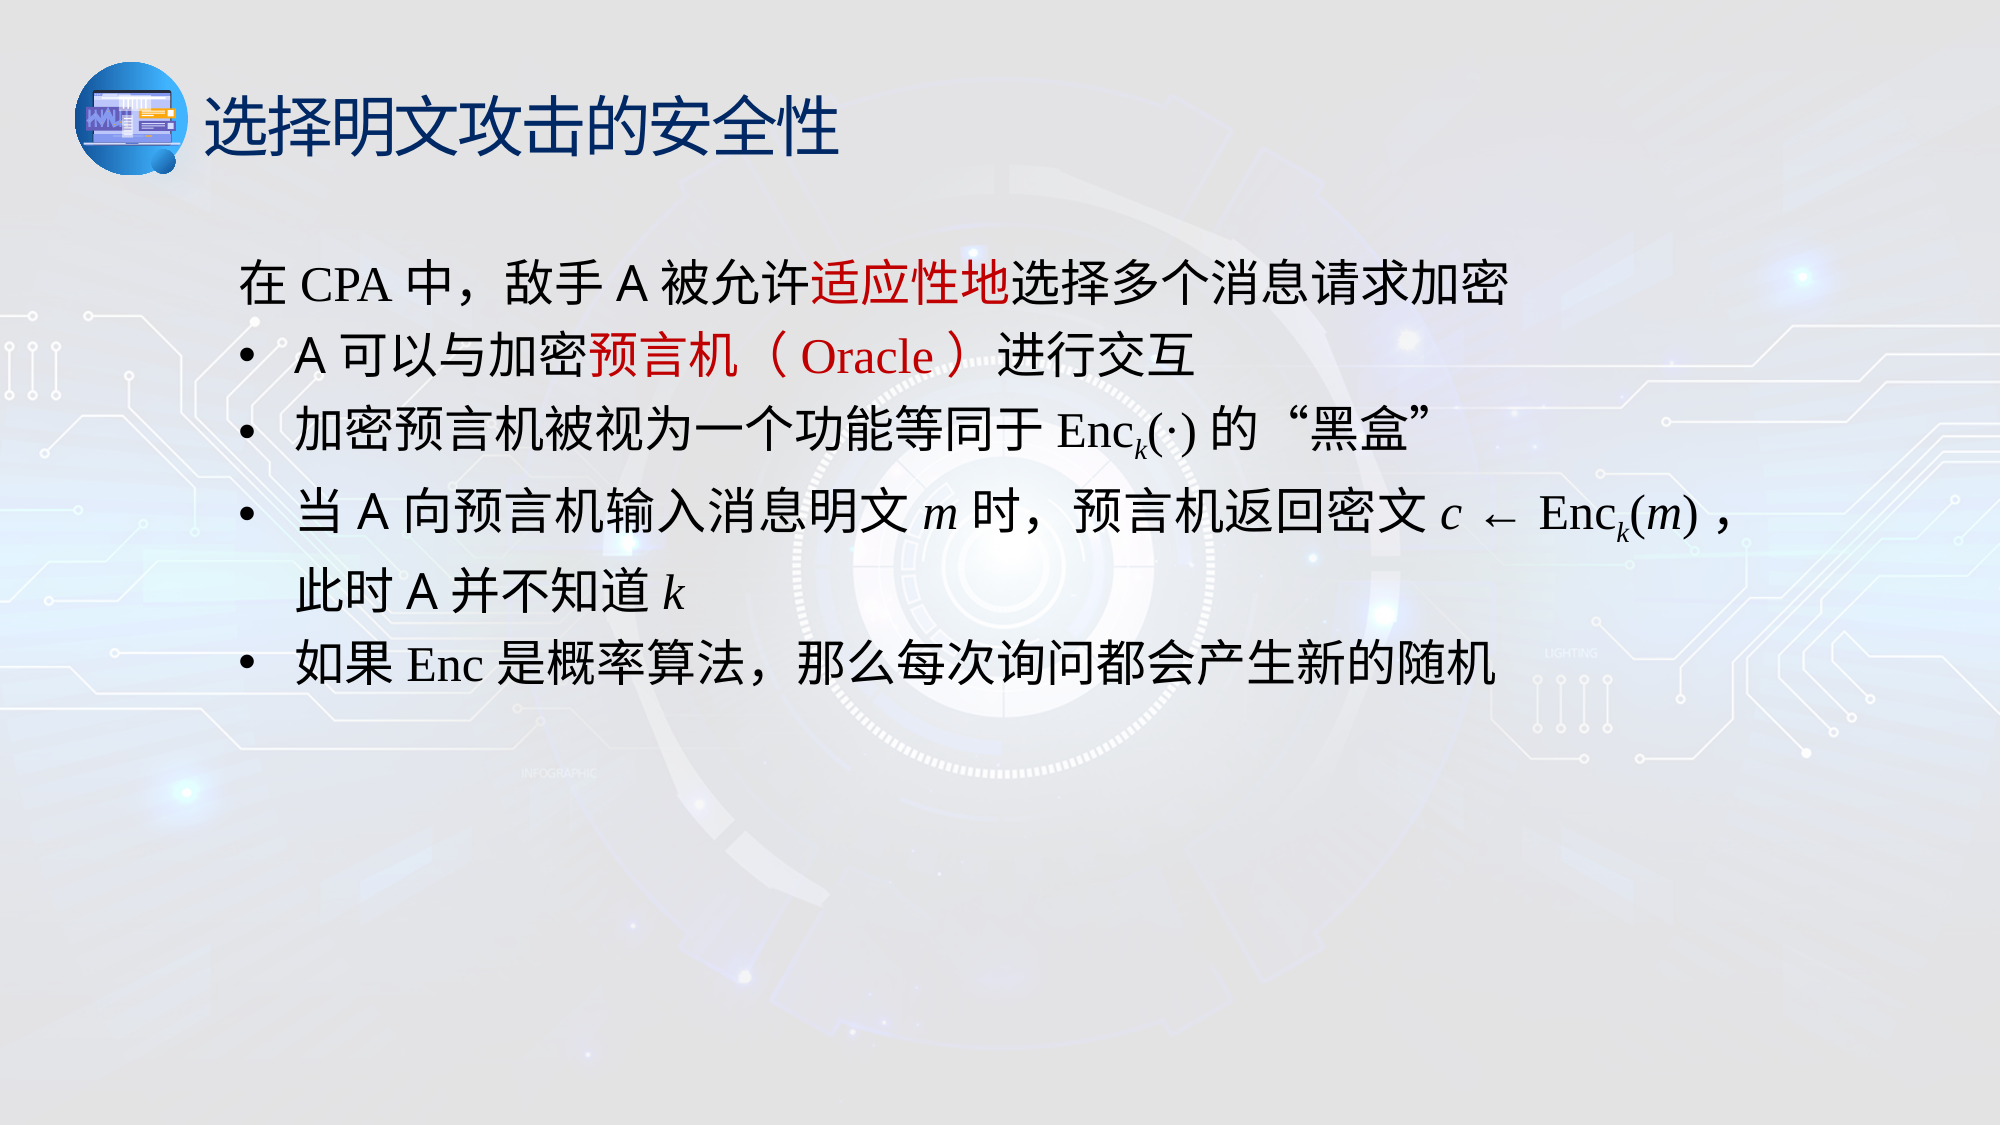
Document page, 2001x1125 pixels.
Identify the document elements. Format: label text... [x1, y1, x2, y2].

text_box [75, 62, 1275, 176]
text_box 在CPA中，敌手A被允许适应性地选择多个消息请求加密 A可以与加密预言机（Oracle）进行交互 加密预言机被视为一个功能等同于Enck(·)的“黑盒” 当A向预言机输入消息明文m时，预言机返回密文c ← Enck(m)，此时A并不知道k 如果Enc是概率算法，那么每次询问都会产生新的随机 [223, 232, 1777, 700]
